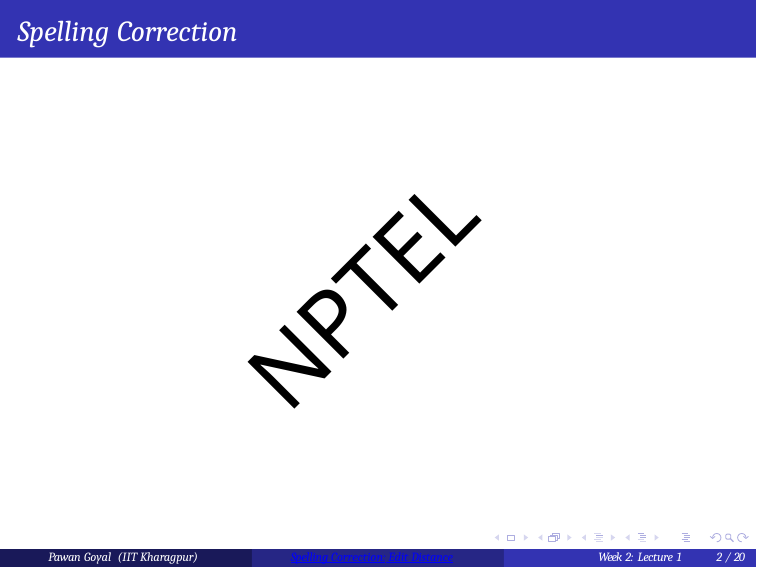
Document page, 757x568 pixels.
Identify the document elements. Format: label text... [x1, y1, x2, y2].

text_box NPTEL [235, 141, 523, 429]
text_box [0, 0, 756, 58]
text_box Spelling Correction [15, 9, 256, 48]
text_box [0, 548, 757, 568]
